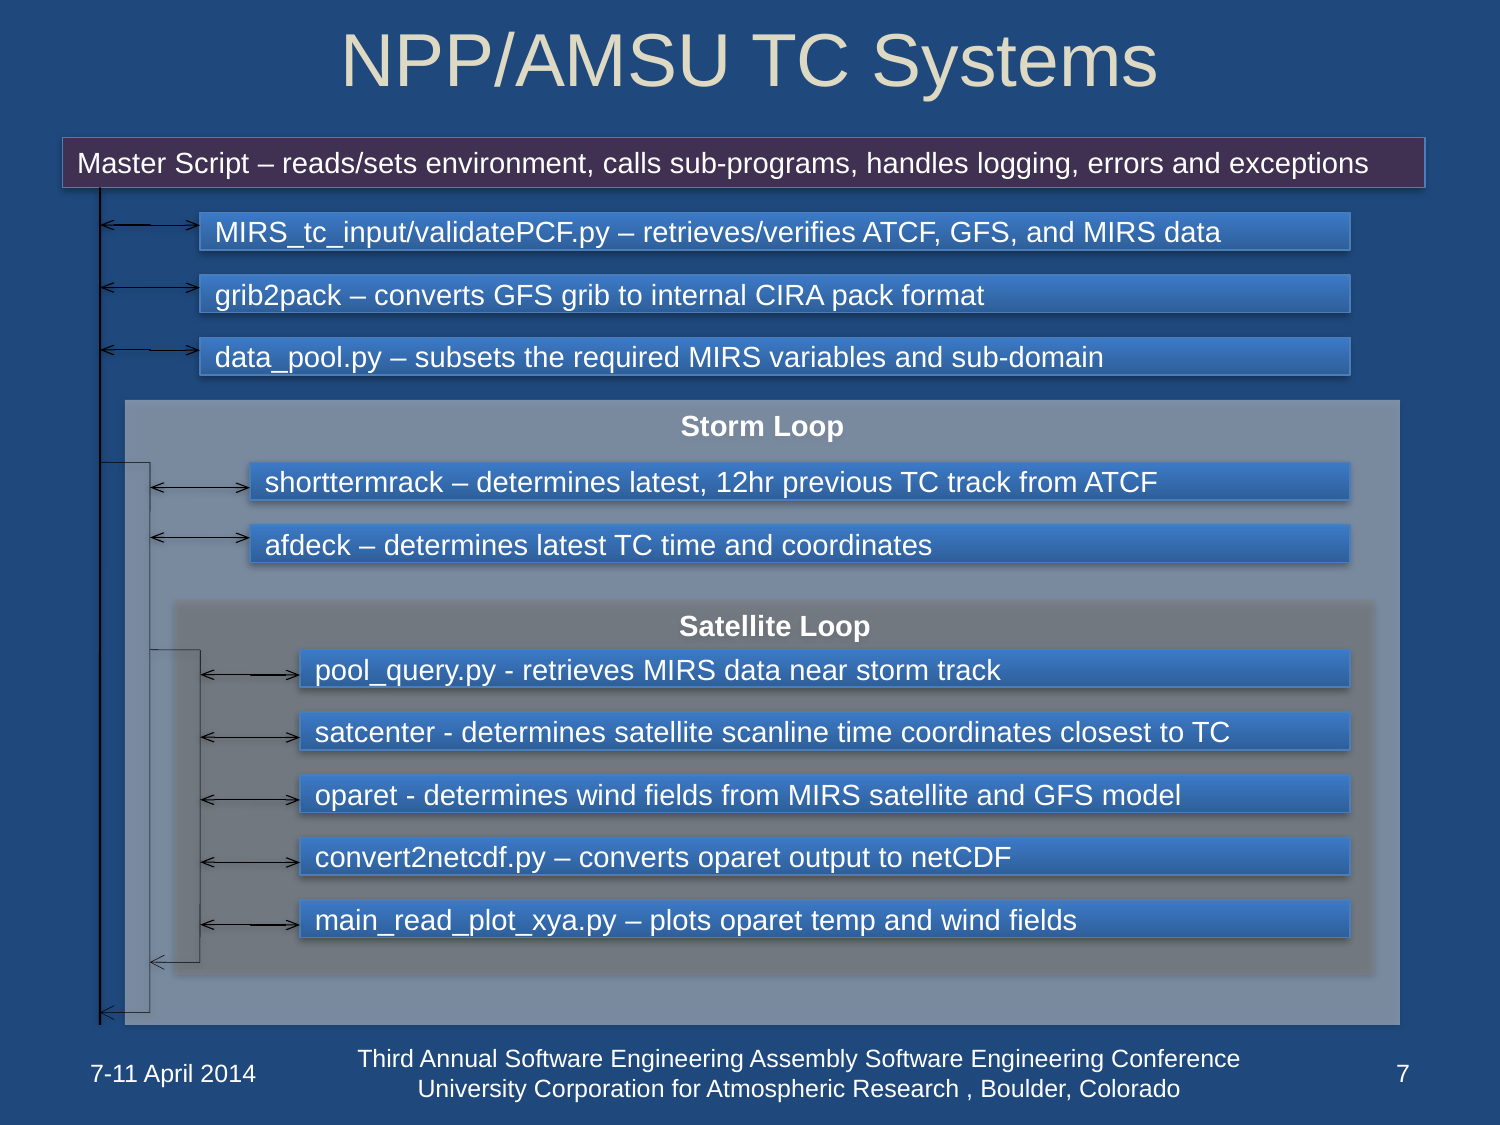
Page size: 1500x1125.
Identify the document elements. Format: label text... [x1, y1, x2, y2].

text_box Satellite Loop [174, 599, 1376, 976]
text_box grib2pack – converts GFS grib to internal CIRA pack format [199, 274, 1351, 313]
text_box main_read_plot_xya.py – plots oparet temp and wind fields [299, 899, 1351, 938]
text_box oparet - determines wind fields from MIRS satellite and GFS model [299, 774, 1351, 813]
title NPP/AMSU TC Systems [0, 0, 1500, 113]
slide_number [75, 1042, 287, 1103]
text_box MIRS_tc_input/validatePCF.py – retrieves/verifies ATCF, GFS, and MIRS data [199, 212, 1351, 251]
text_box pool_query.py - retrieves MIRS data near storm track [299, 649, 1351, 688]
footer Third Annual Software Engineering Assembly Software Engineering Conference University Corporation for Atmospheric Research , Boulder, Colorado [287, 1042, 1074, 1103]
text_box data_pool.py – subsets the required MIRS variables and sub-domain [199, 337, 1351, 376]
text_box Storm Loop [124, 399, 1401, 1026]
text_box shorttermrack – determines latest, 12hr previous TC track from ATCF [249, 462, 1351, 501]
text_box convert2netcdf.py – converts oparet output to netCDF [299, 837, 1351, 876]
text_box satcenter - determines satellite scanline time coordinates closest to TC [299, 711, 1351, 751]
text_box afdeck – determines latest TC time and coordinates [249, 524, 1351, 563]
slide_number 6 [1074, 1042, 1425, 1103]
text_box Master Script – reads/sets environment, calls sub-programs, handles logging, errors and exceptions [62, 137, 1426, 188]
